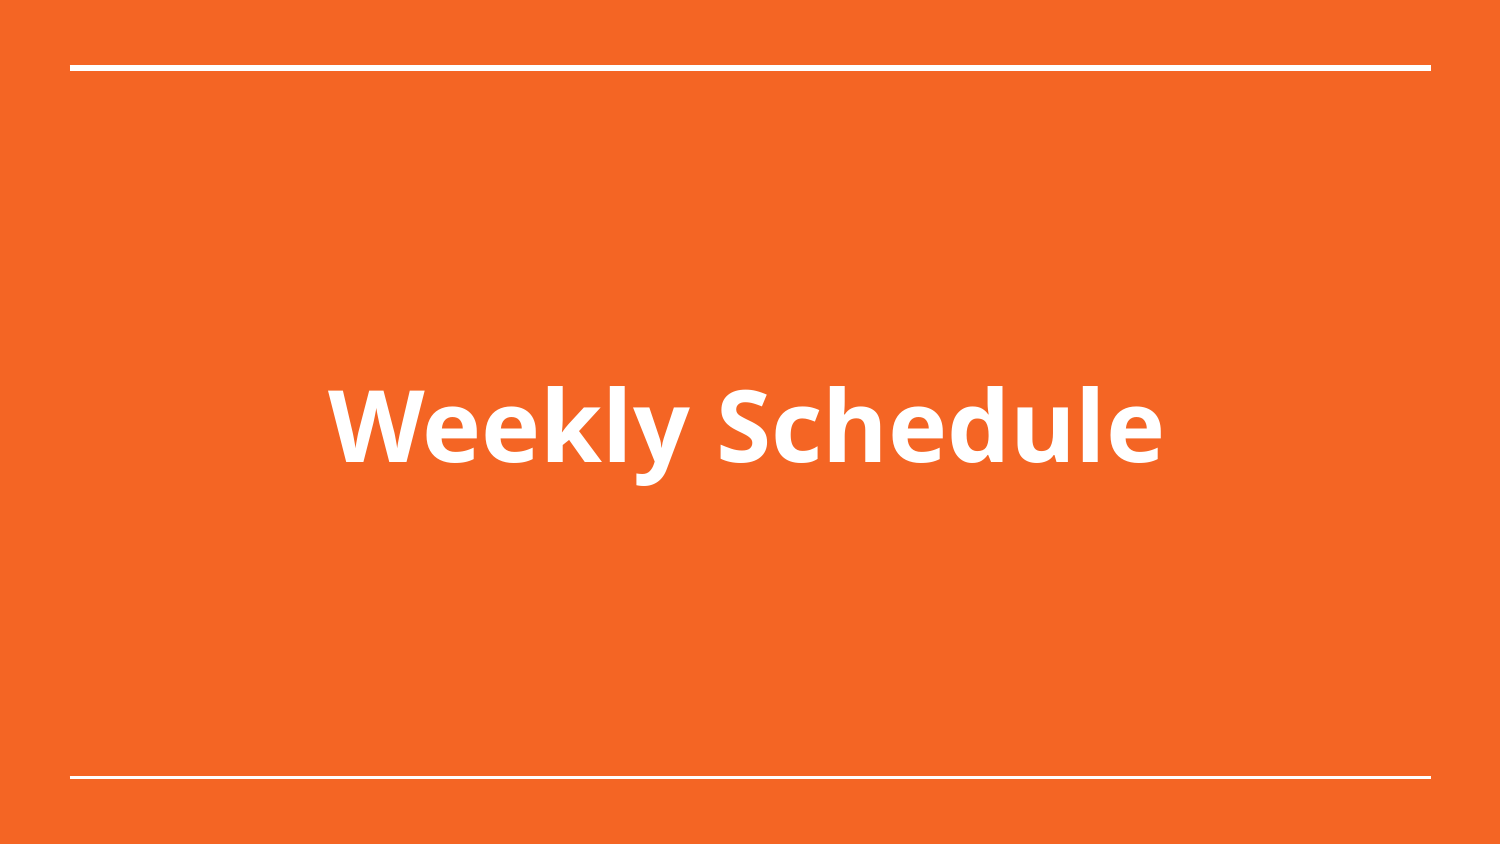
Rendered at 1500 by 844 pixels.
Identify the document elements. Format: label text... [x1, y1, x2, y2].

title Weekly Schedule [66, 296, 1428, 550]
